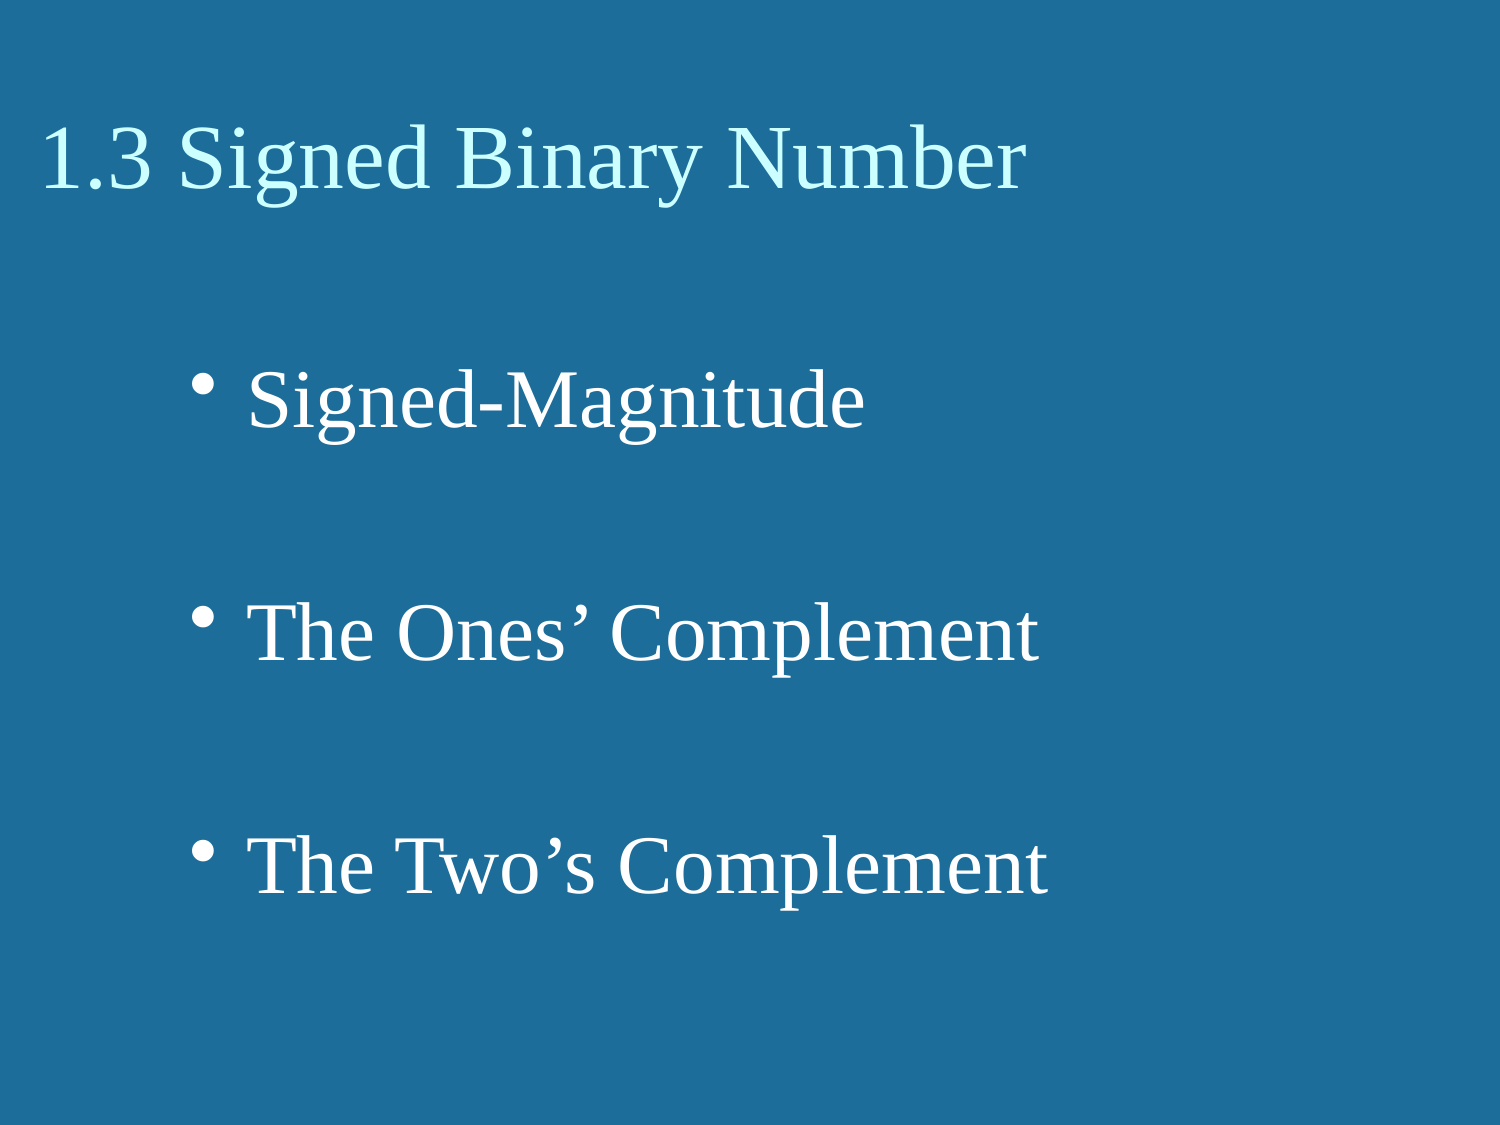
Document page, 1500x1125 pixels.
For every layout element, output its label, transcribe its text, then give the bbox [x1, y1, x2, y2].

title 1.3 Signed Binary Number [23, 88, 1500, 215]
list Signed-Magnitude The Ones’ Complement The Two’s Complement [174, 336, 1463, 1012]
